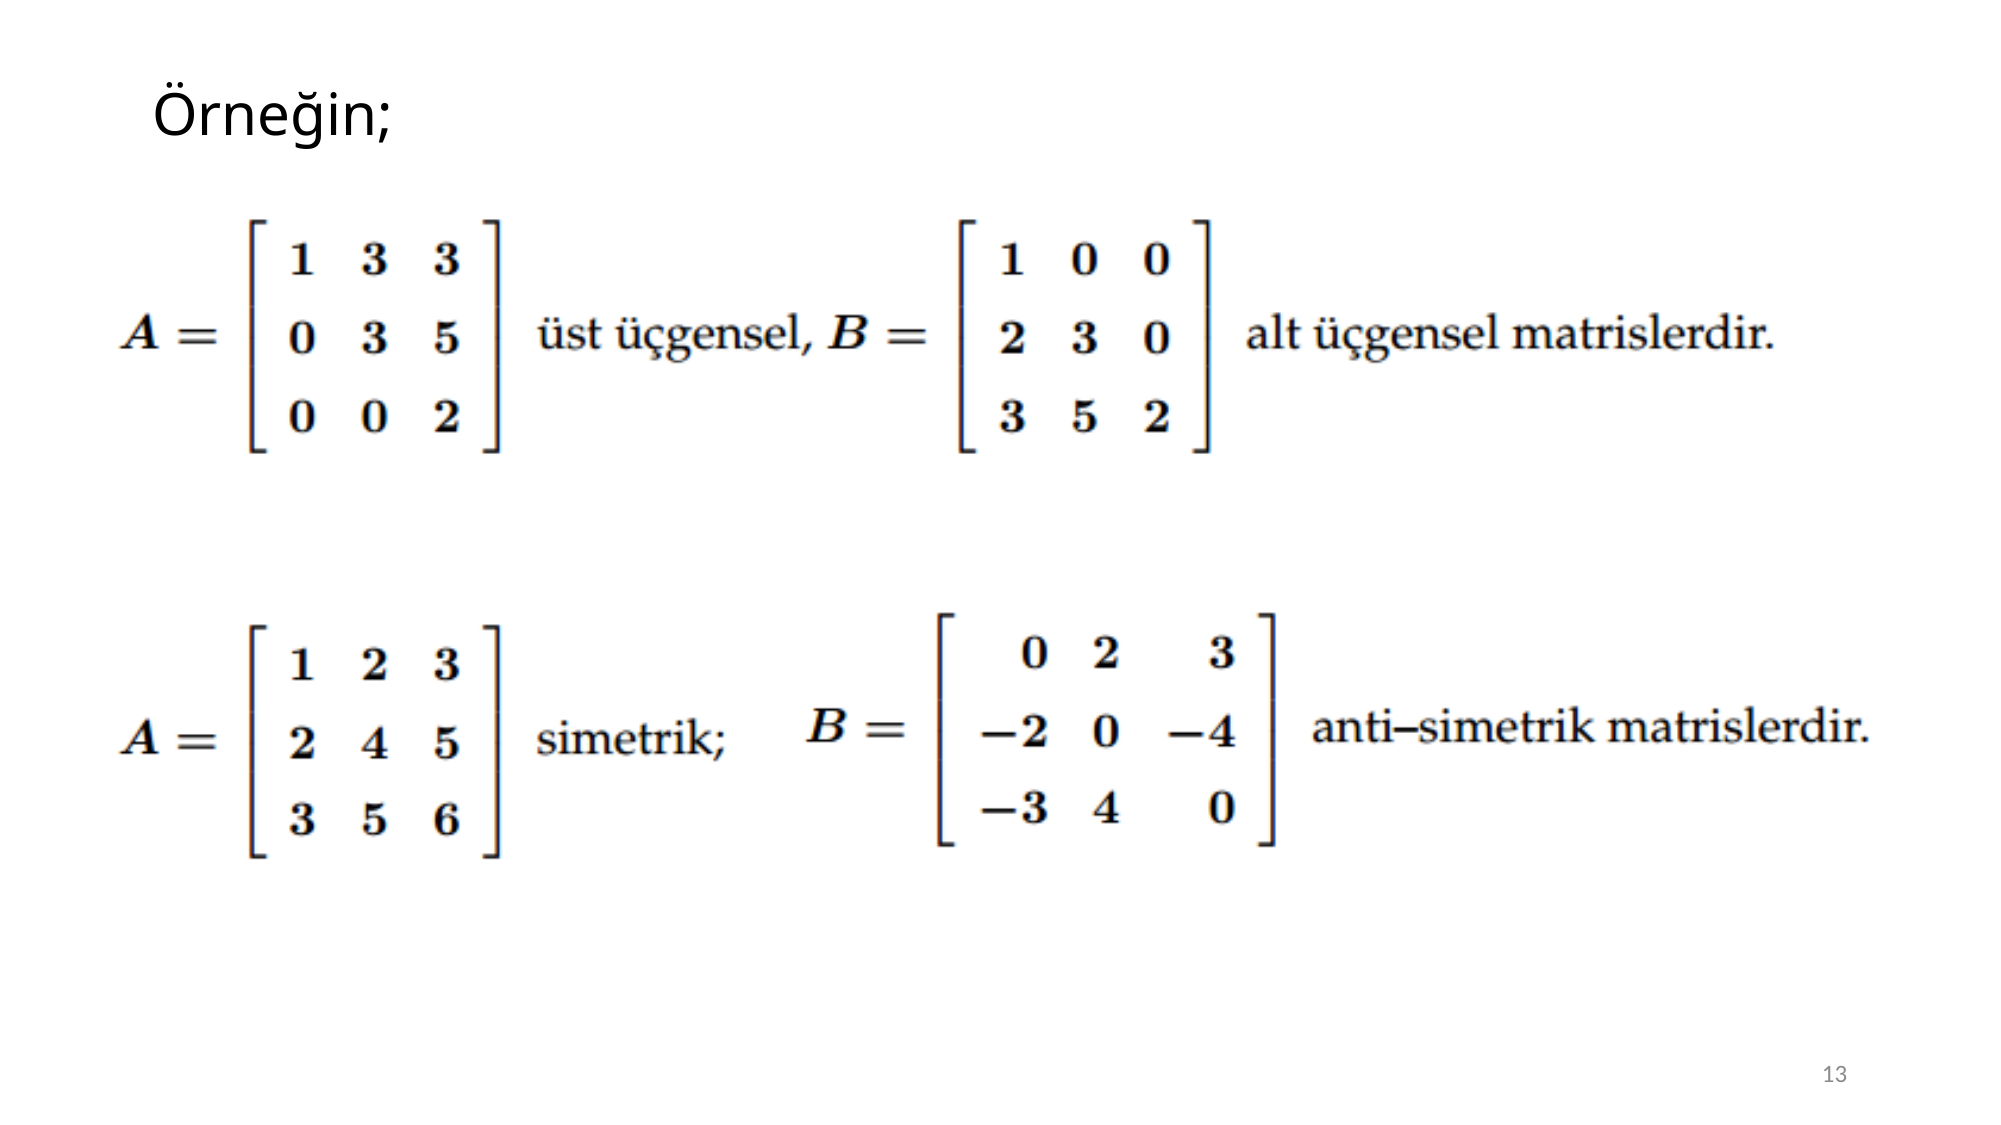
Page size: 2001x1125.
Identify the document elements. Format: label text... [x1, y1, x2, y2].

picture [105, 187, 1895, 876]
title Örneğin; [137, 44, 1863, 187]
slide_number 13 [1412, 1042, 1863, 1103]
